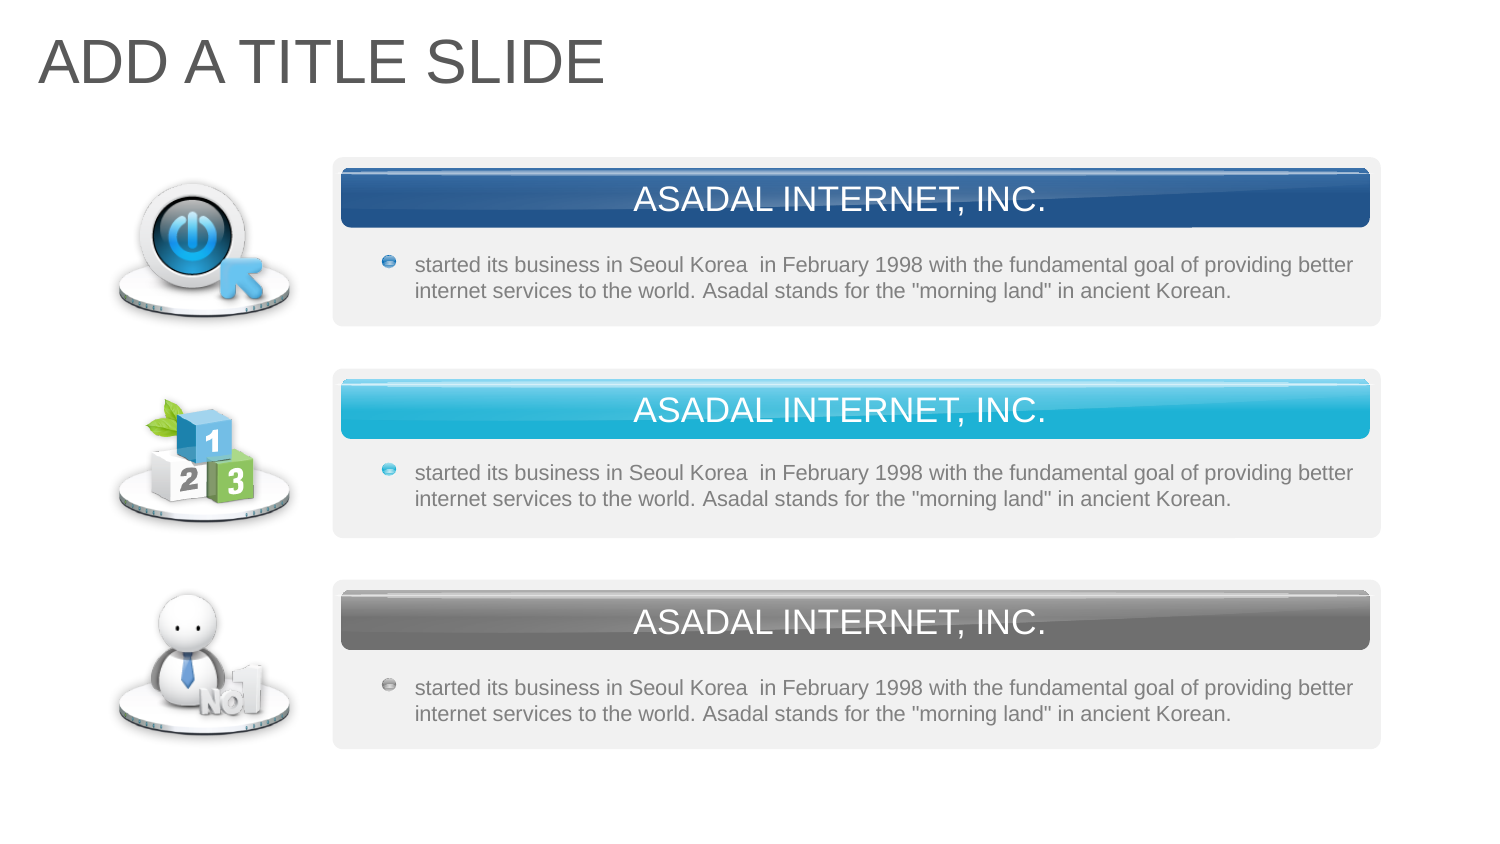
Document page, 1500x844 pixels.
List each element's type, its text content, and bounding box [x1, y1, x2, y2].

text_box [115, 184, 294, 327]
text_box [332, 156, 1383, 327]
title ADD A TITLE SLIDE [22, 4, 1342, 113]
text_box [332, 368, 1383, 539]
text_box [115, 399, 294, 531]
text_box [115, 595, 294, 744]
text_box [332, 579, 1383, 750]
